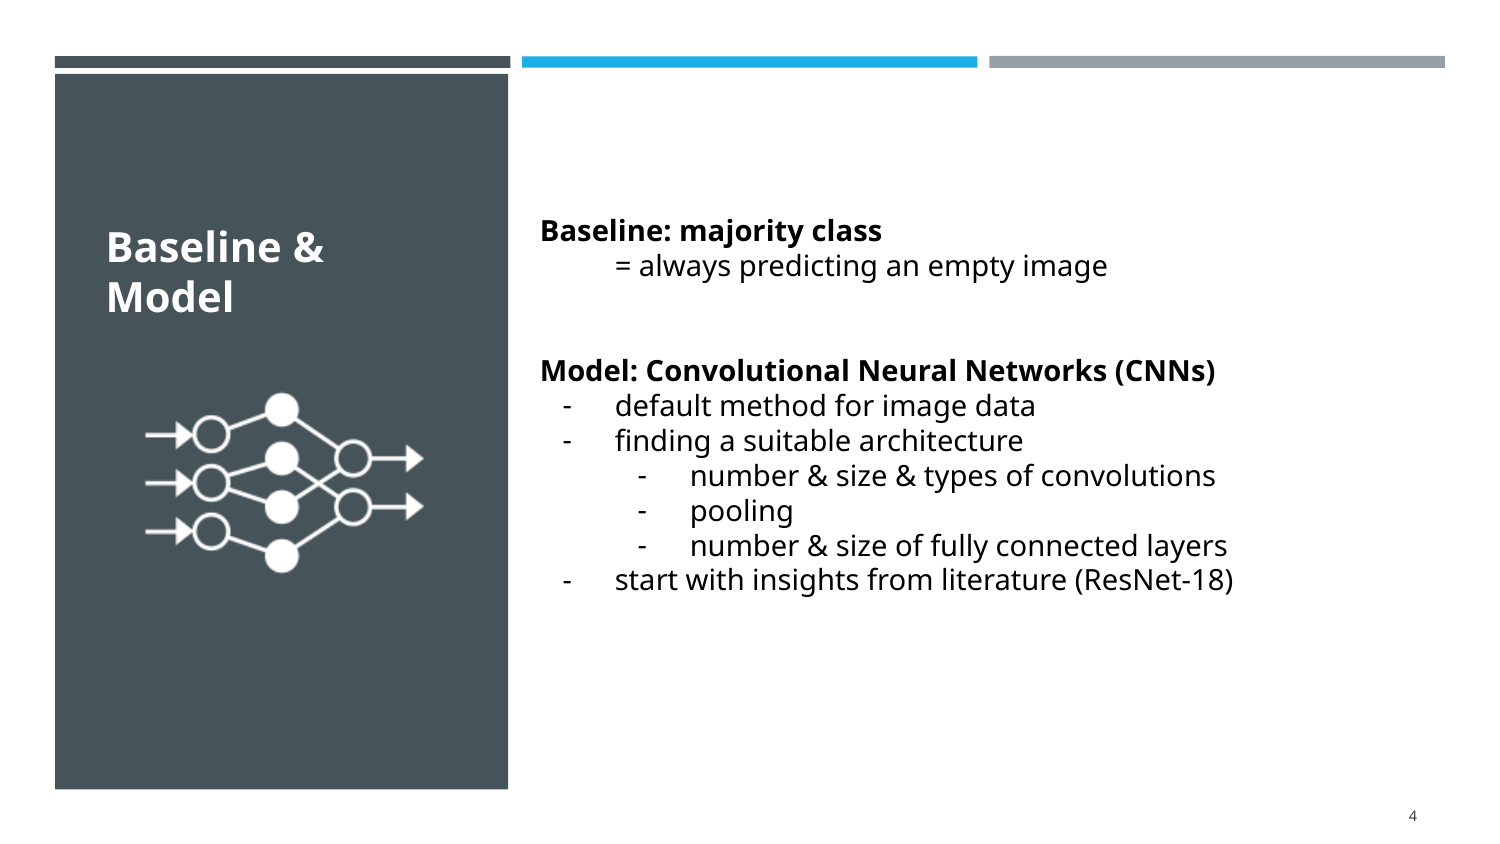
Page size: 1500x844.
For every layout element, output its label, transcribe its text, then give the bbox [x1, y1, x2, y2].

picture [124, 323, 438, 637]
text_box Baseline: majority class = always predicting an empty image Model: Convolutional Neural Networks (CNNs) default method for image data finding a suitable architecture number & size & types of convolutions pooling number & size of fully connected layers start with insights from literature (ResNet-18) [524, 109, 1445, 735]
slide_number ‹#› [1298, 794, 1429, 840]
title Baseline & Model [94, 114, 468, 327]
